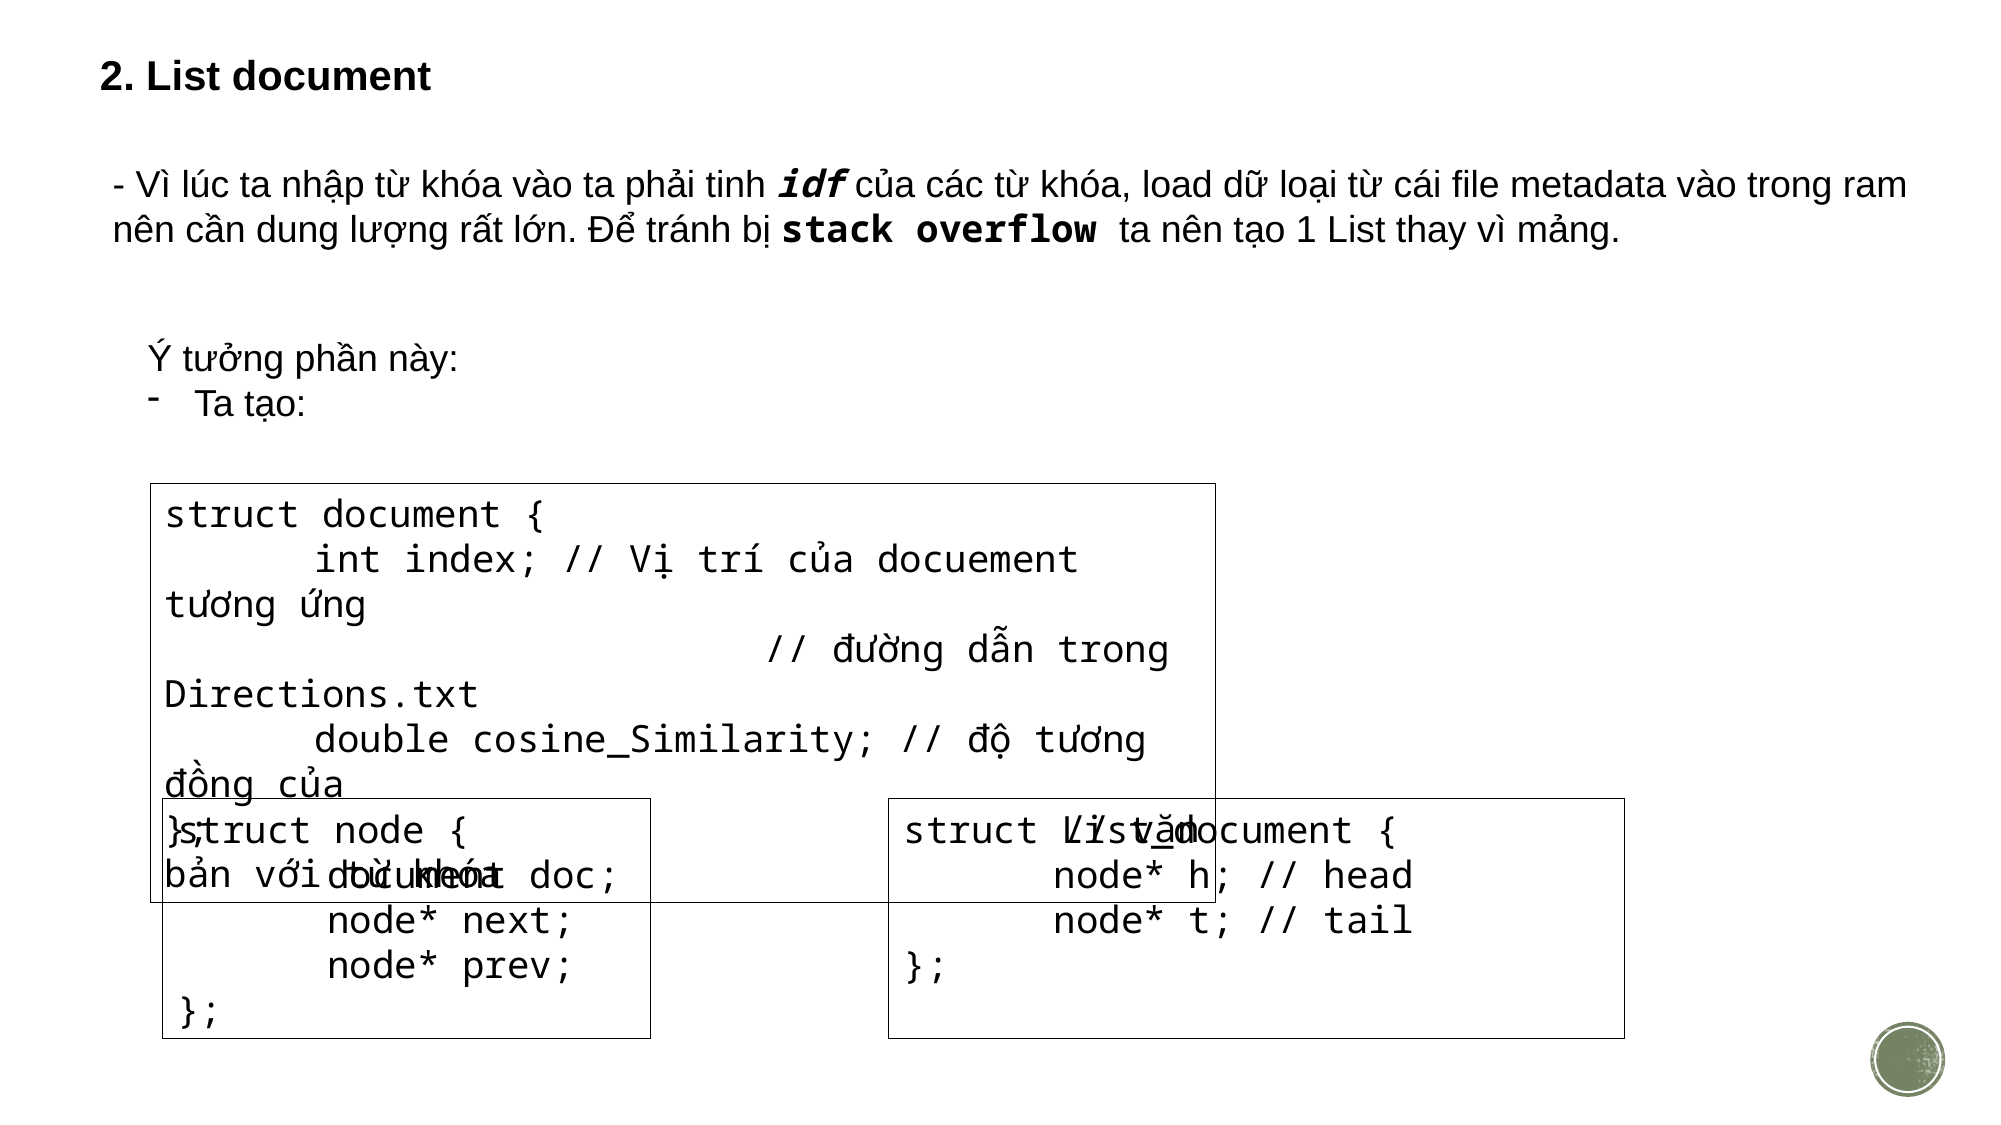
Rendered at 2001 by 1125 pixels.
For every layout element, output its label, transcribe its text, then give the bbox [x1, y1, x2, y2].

text_box - Vì lúc ta nhập từ khóa vào ta phải tinh idf của các từ khóa, load dữ loại từ cái file metadata vào trong ram nên cần dung lượng rất lớn. Để tránh bị stack overflow ta nên tạo 1 List thay vì mảng. [97, 153, 1939, 258]
text_box struct node { document doc; node* next; node* prev; }; [162, 798, 651, 1039]
text_box struct List_document { node* h; // head node* t; // tail }; [888, 798, 1625, 1039]
text_box 2. List document [85, 41, 1862, 106]
text_box struct document { int index; // Vị trí của docuement tương ứng // đường dẫn trong Directions.txt double cosine_Similarity; // độ tương đồng của }; // văn bản với từ khóa [150, 483, 1216, 903]
text_box Ý tưởng phần này: Ta tạo: [132, 326, 1920, 432]
